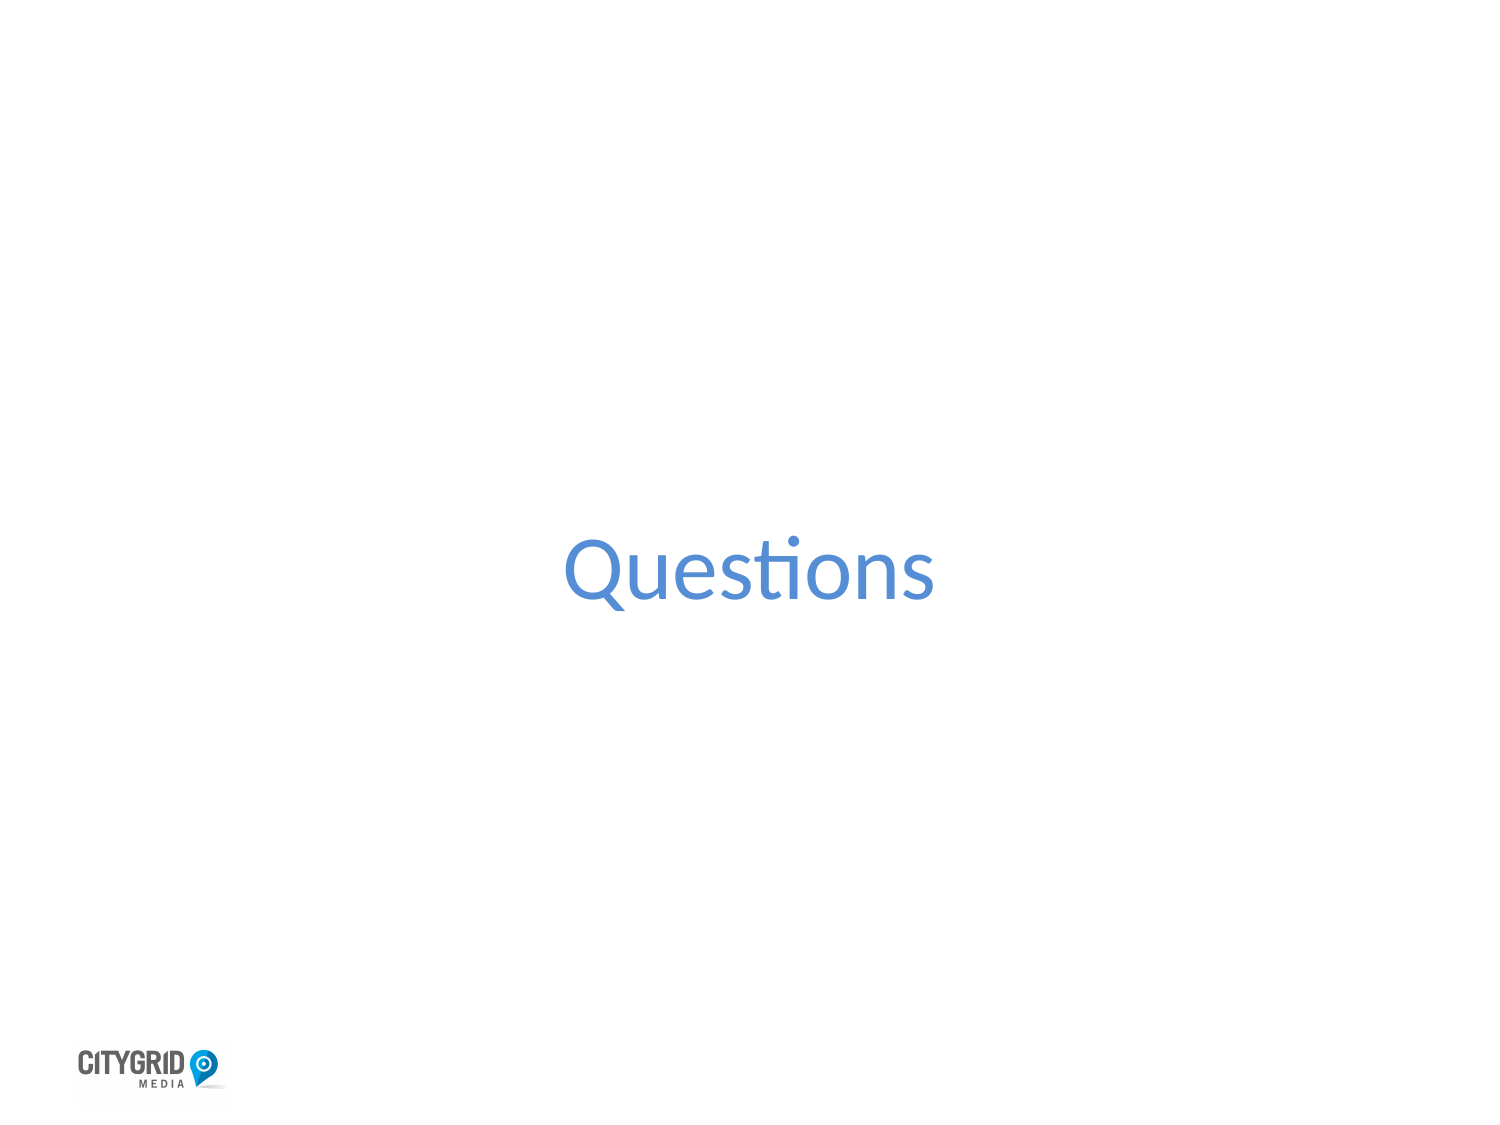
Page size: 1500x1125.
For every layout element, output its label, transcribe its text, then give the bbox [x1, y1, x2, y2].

picture [75, 1042, 232, 1108]
title Questions [112, 441, 1388, 683]
